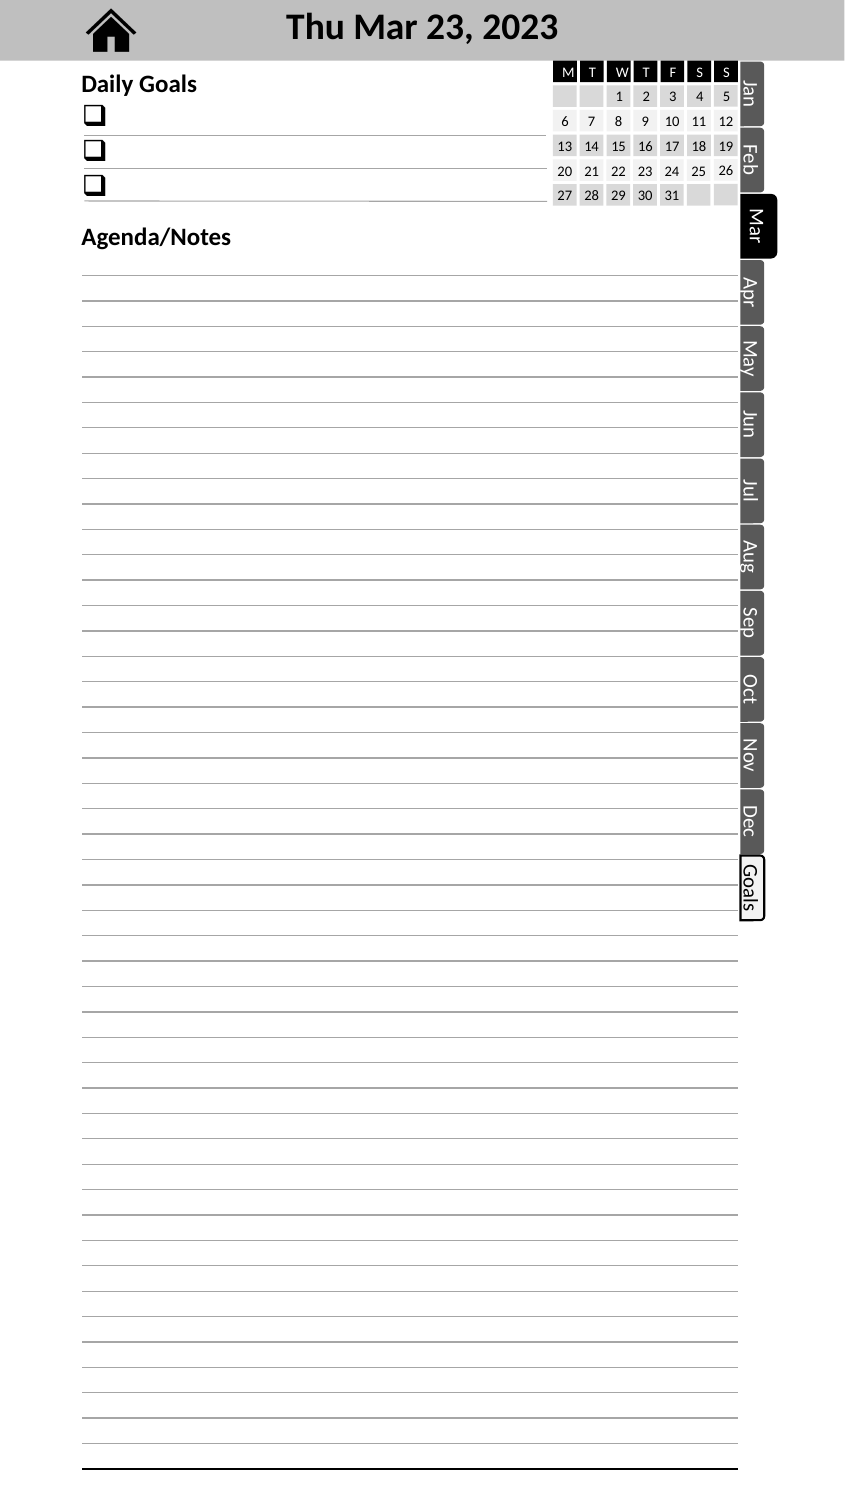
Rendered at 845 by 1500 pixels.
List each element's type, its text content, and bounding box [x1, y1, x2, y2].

picture [82, 1, 140, 59]
list Thu Mar 23, 2023 [190, 0, 655, 61]
